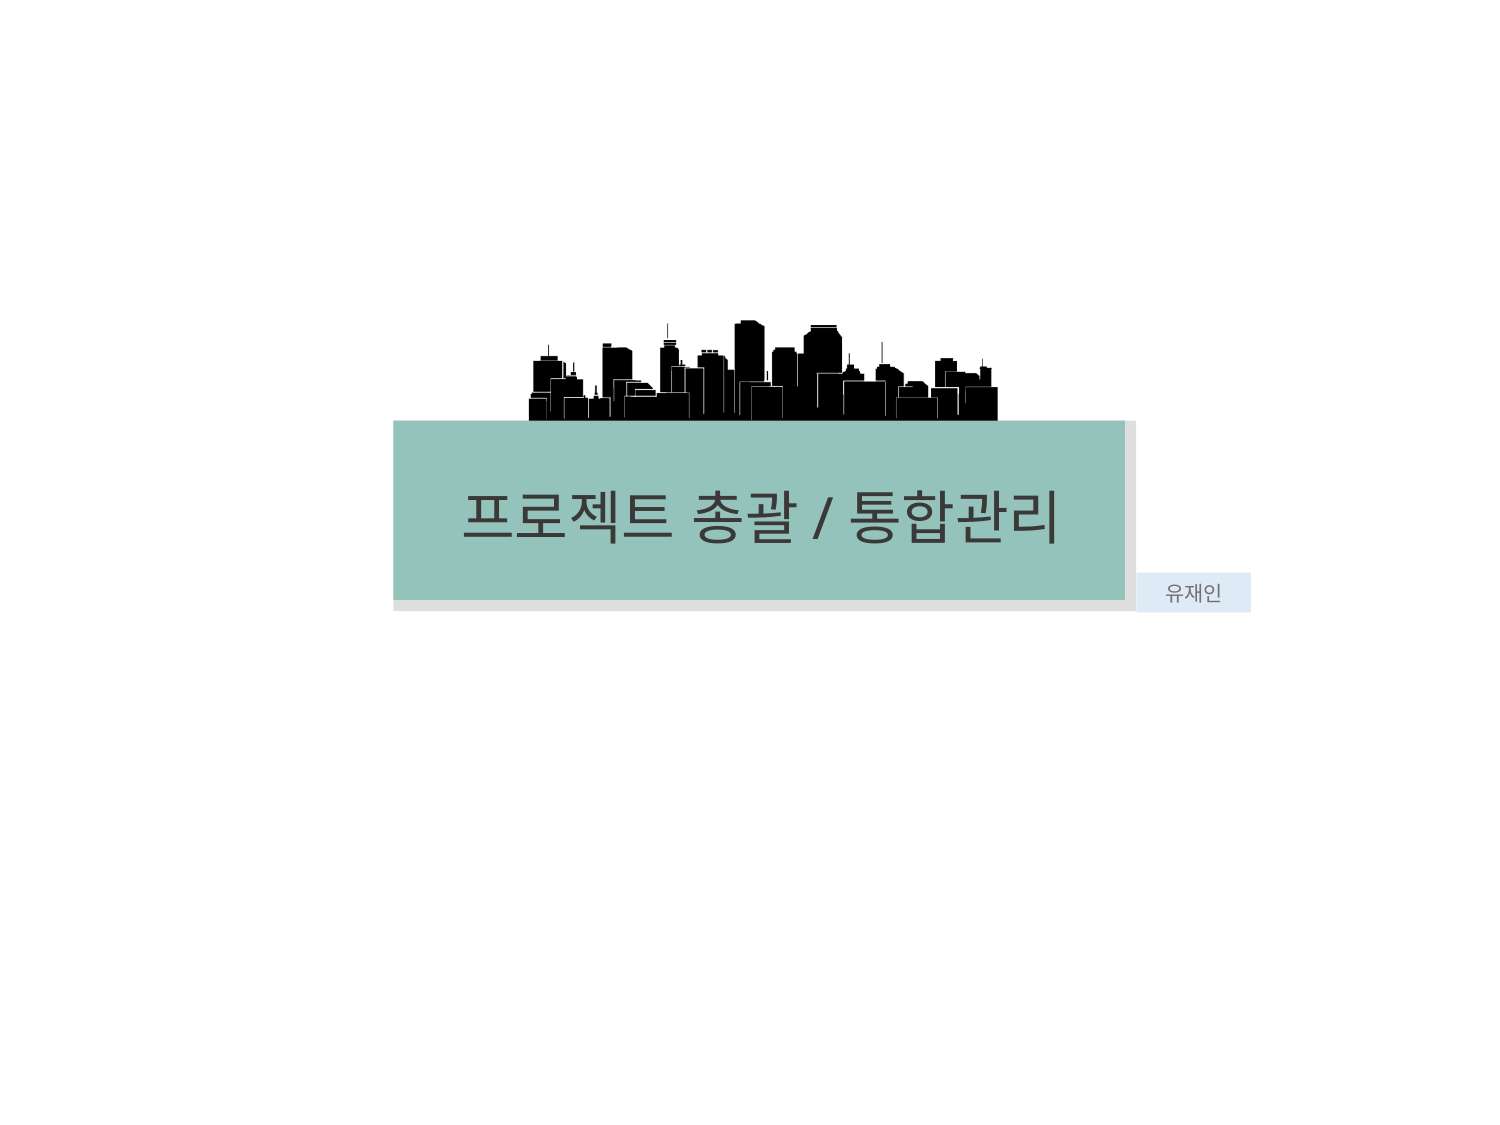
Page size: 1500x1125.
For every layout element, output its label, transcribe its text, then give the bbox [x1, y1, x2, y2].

picture [525, 312, 998, 421]
text_box [1126, 420, 1137, 469]
text_box 유재인 [1136, 572, 1251, 613]
text_box [392, 563, 1137, 612]
text_box 프로젝트 총괄/통합관리 [11, 469, 1500, 563]
text_box [392, 420, 1126, 469]
text_box [392, 563, 1126, 601]
